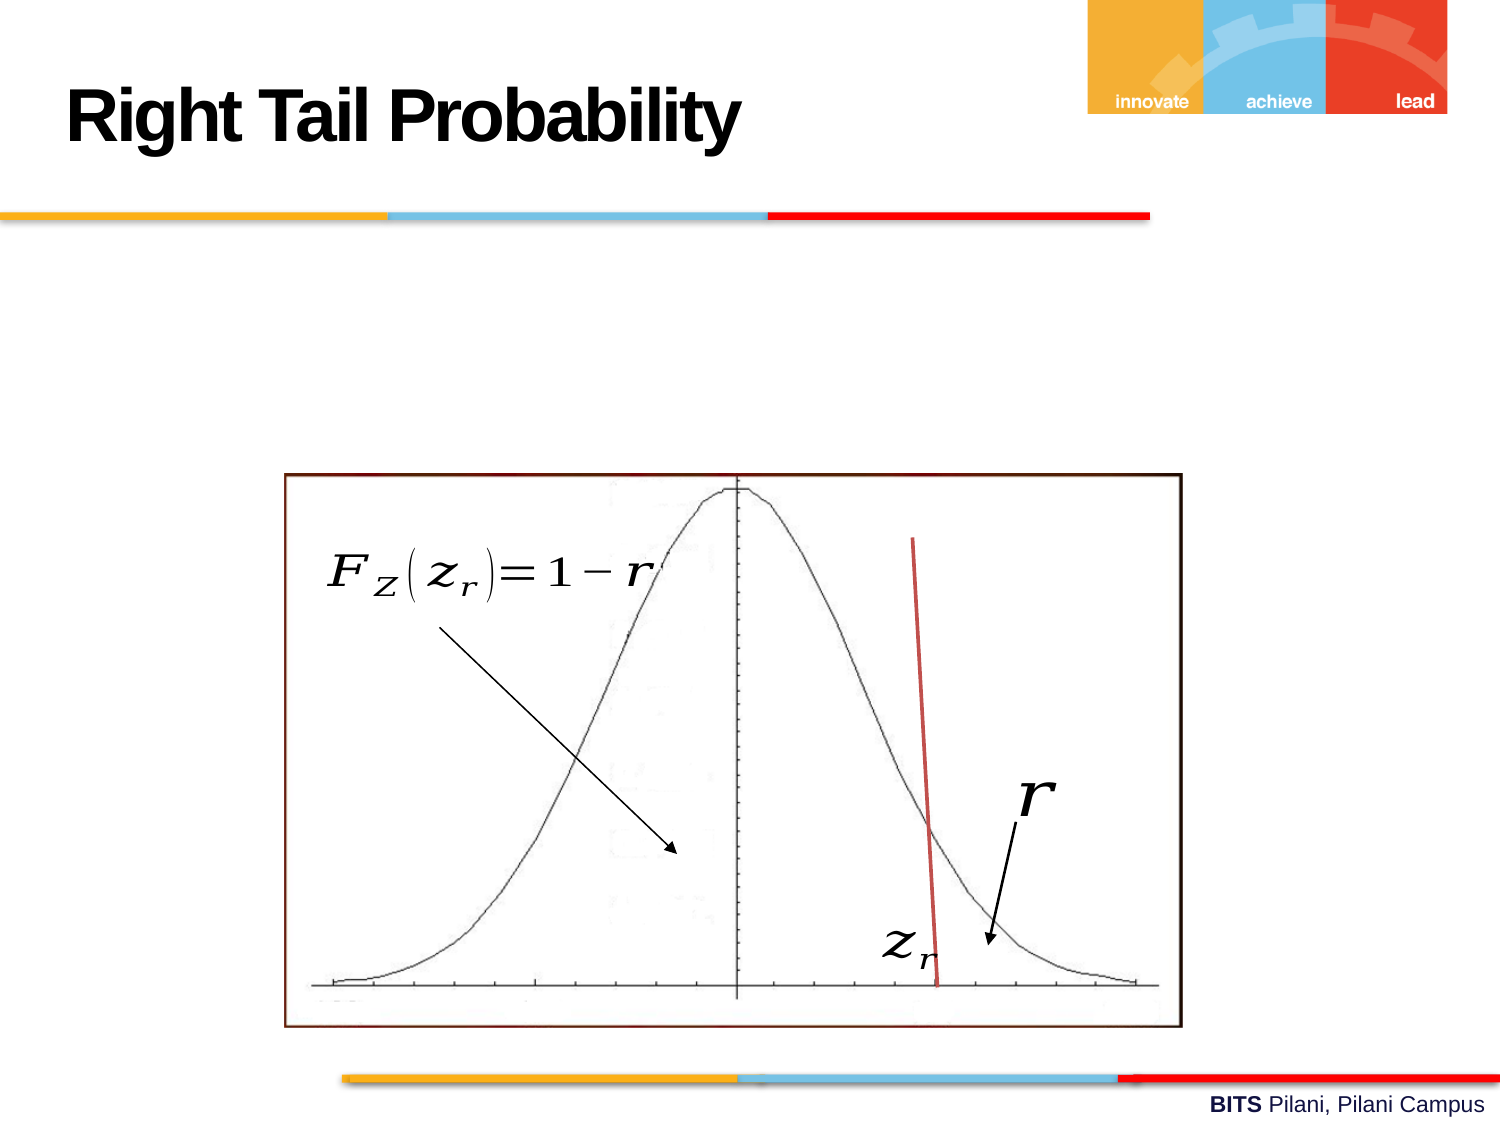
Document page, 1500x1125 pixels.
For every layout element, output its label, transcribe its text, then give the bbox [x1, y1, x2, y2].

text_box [439, 627, 678, 855]
list Right Tail Probability [50, 24, 1088, 213]
picture [1087, 0, 1448, 114]
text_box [912, 537, 938, 988]
picture [282, 472, 1184, 1029]
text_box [987, 821, 1017, 946]
